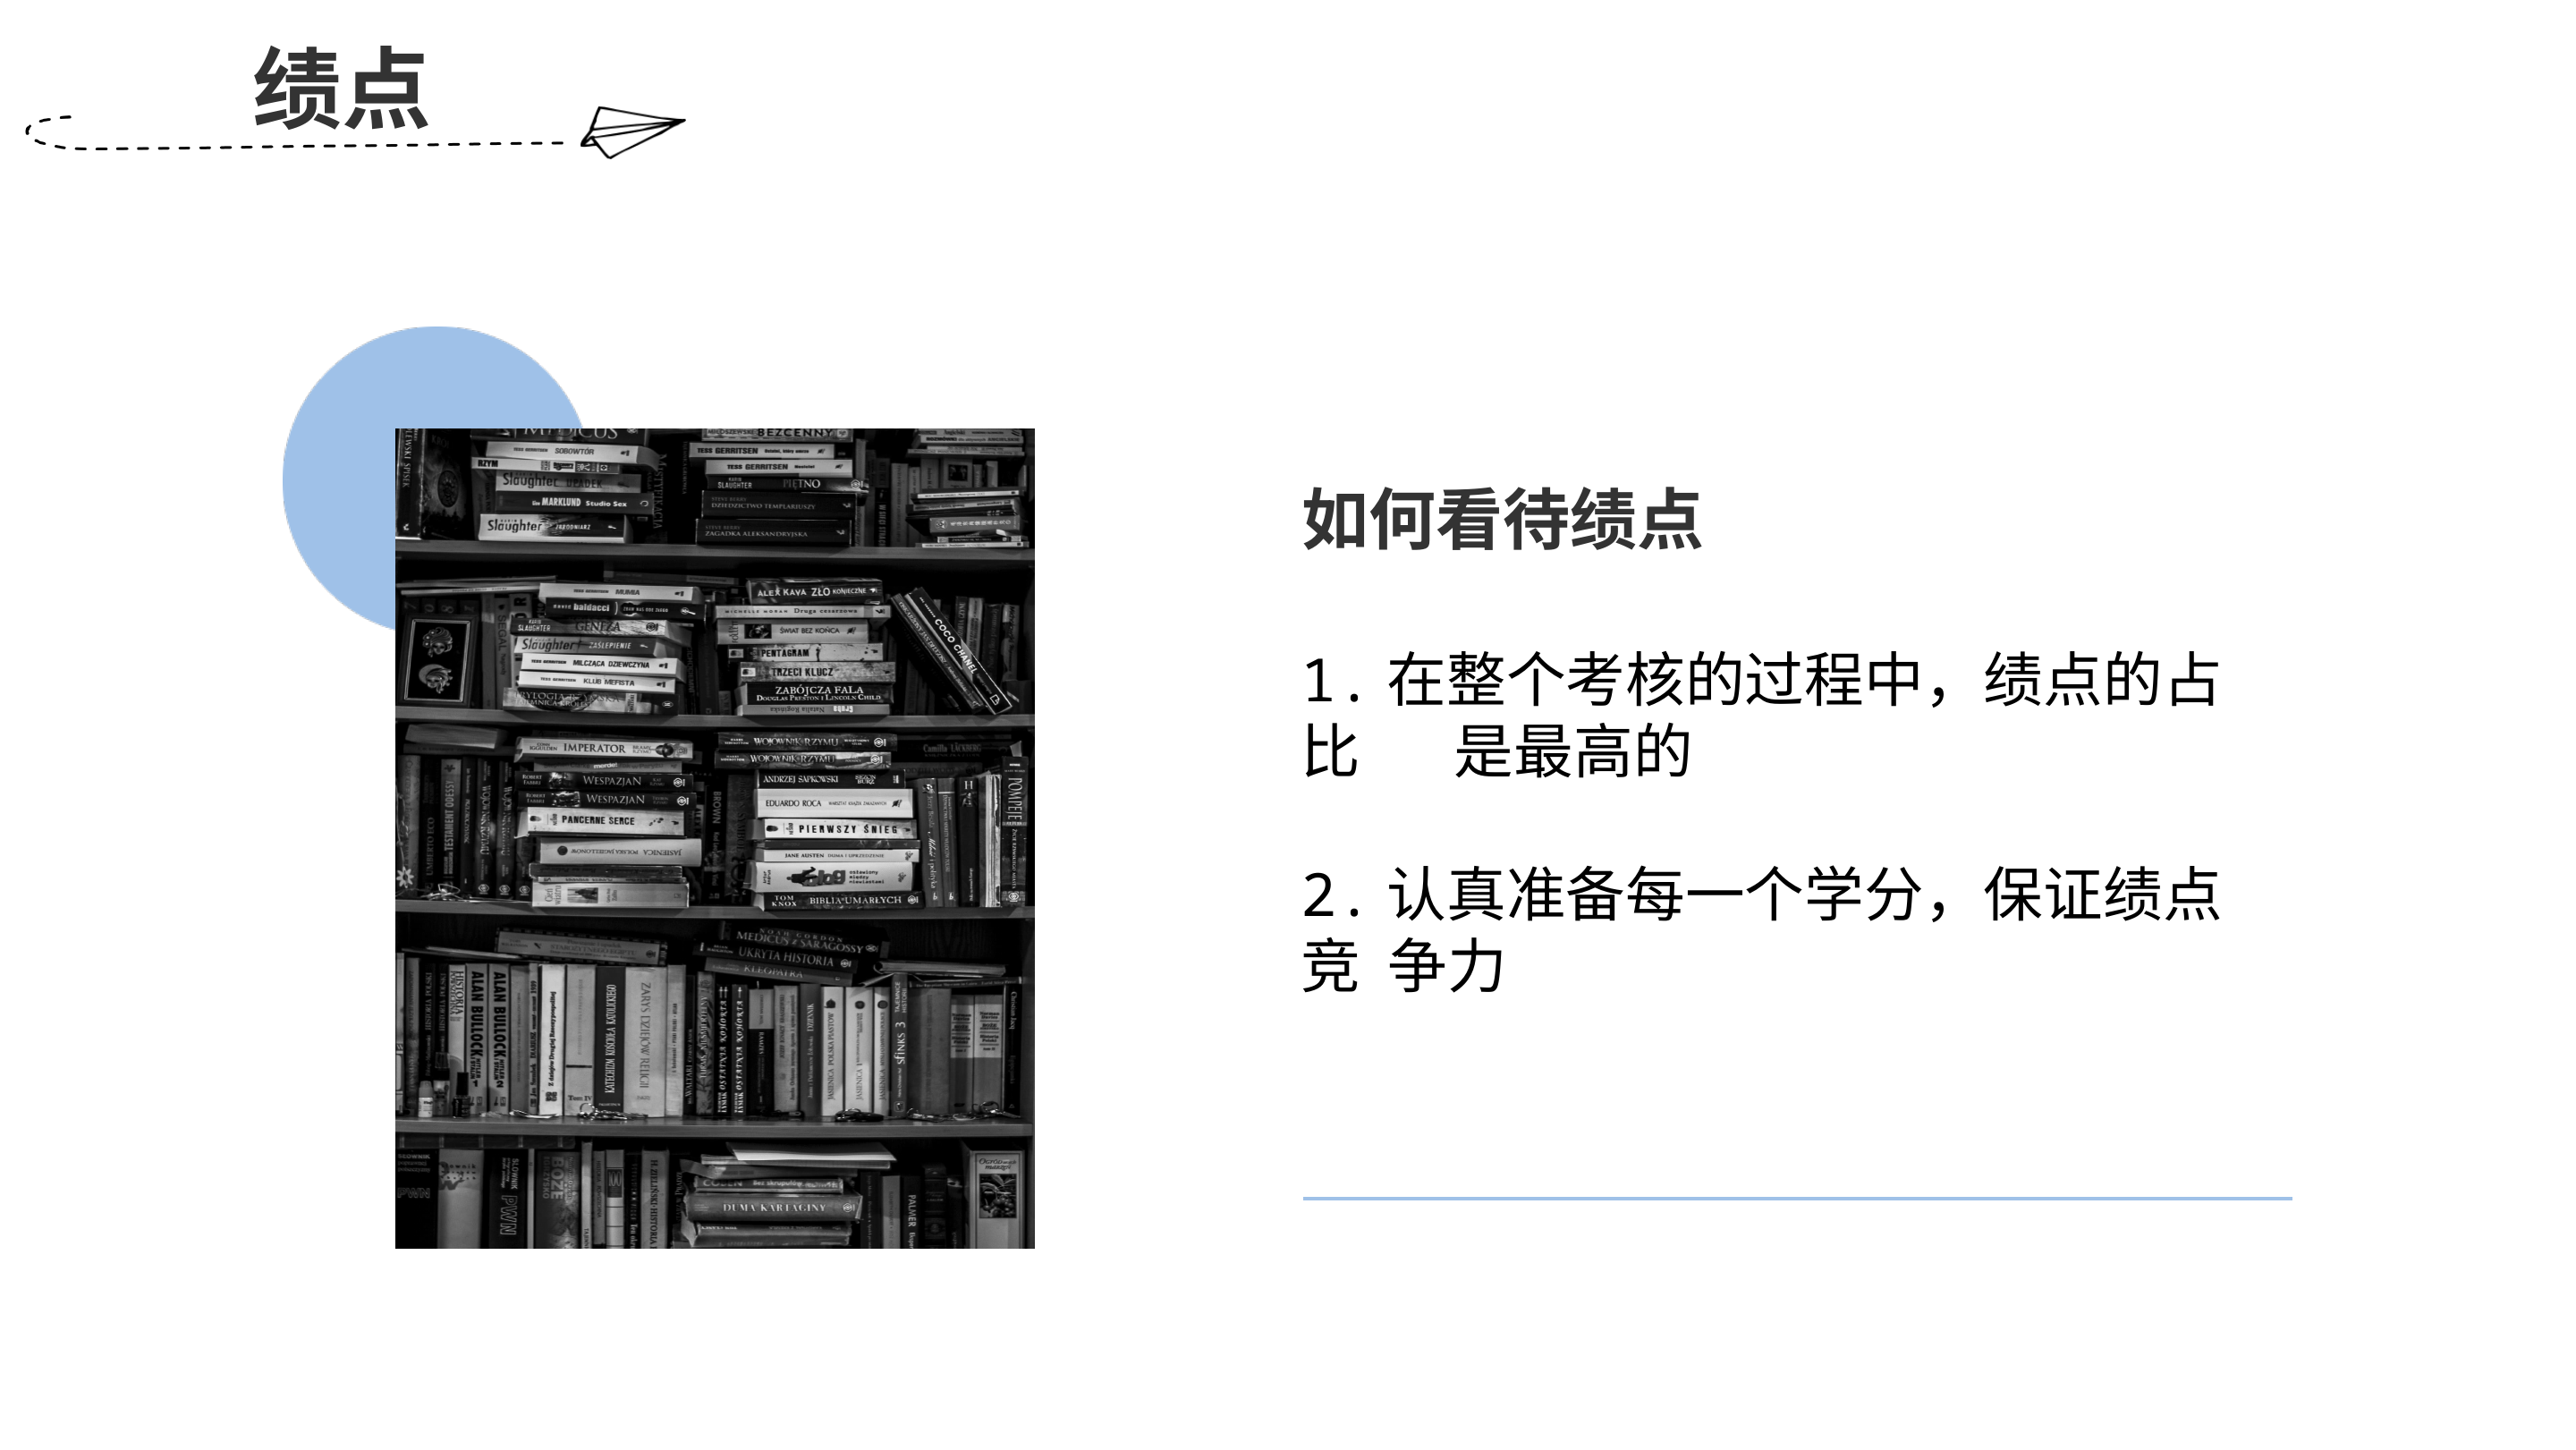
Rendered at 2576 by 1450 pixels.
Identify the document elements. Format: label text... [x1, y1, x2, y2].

picture [283, 326, 1035, 1249]
picture [580, 106, 686, 159]
picture [0, 115, 564, 150]
text_box 1.在整个考核的过程中，绩点的占比 是最高的 2.认真准备每一个学分，保证绩点竞 争力 [1287, 635, 2292, 1007]
text_box 绩点 [98, 38, 564, 115]
text_box 如何看待绩点 [1289, 478, 1784, 556]
